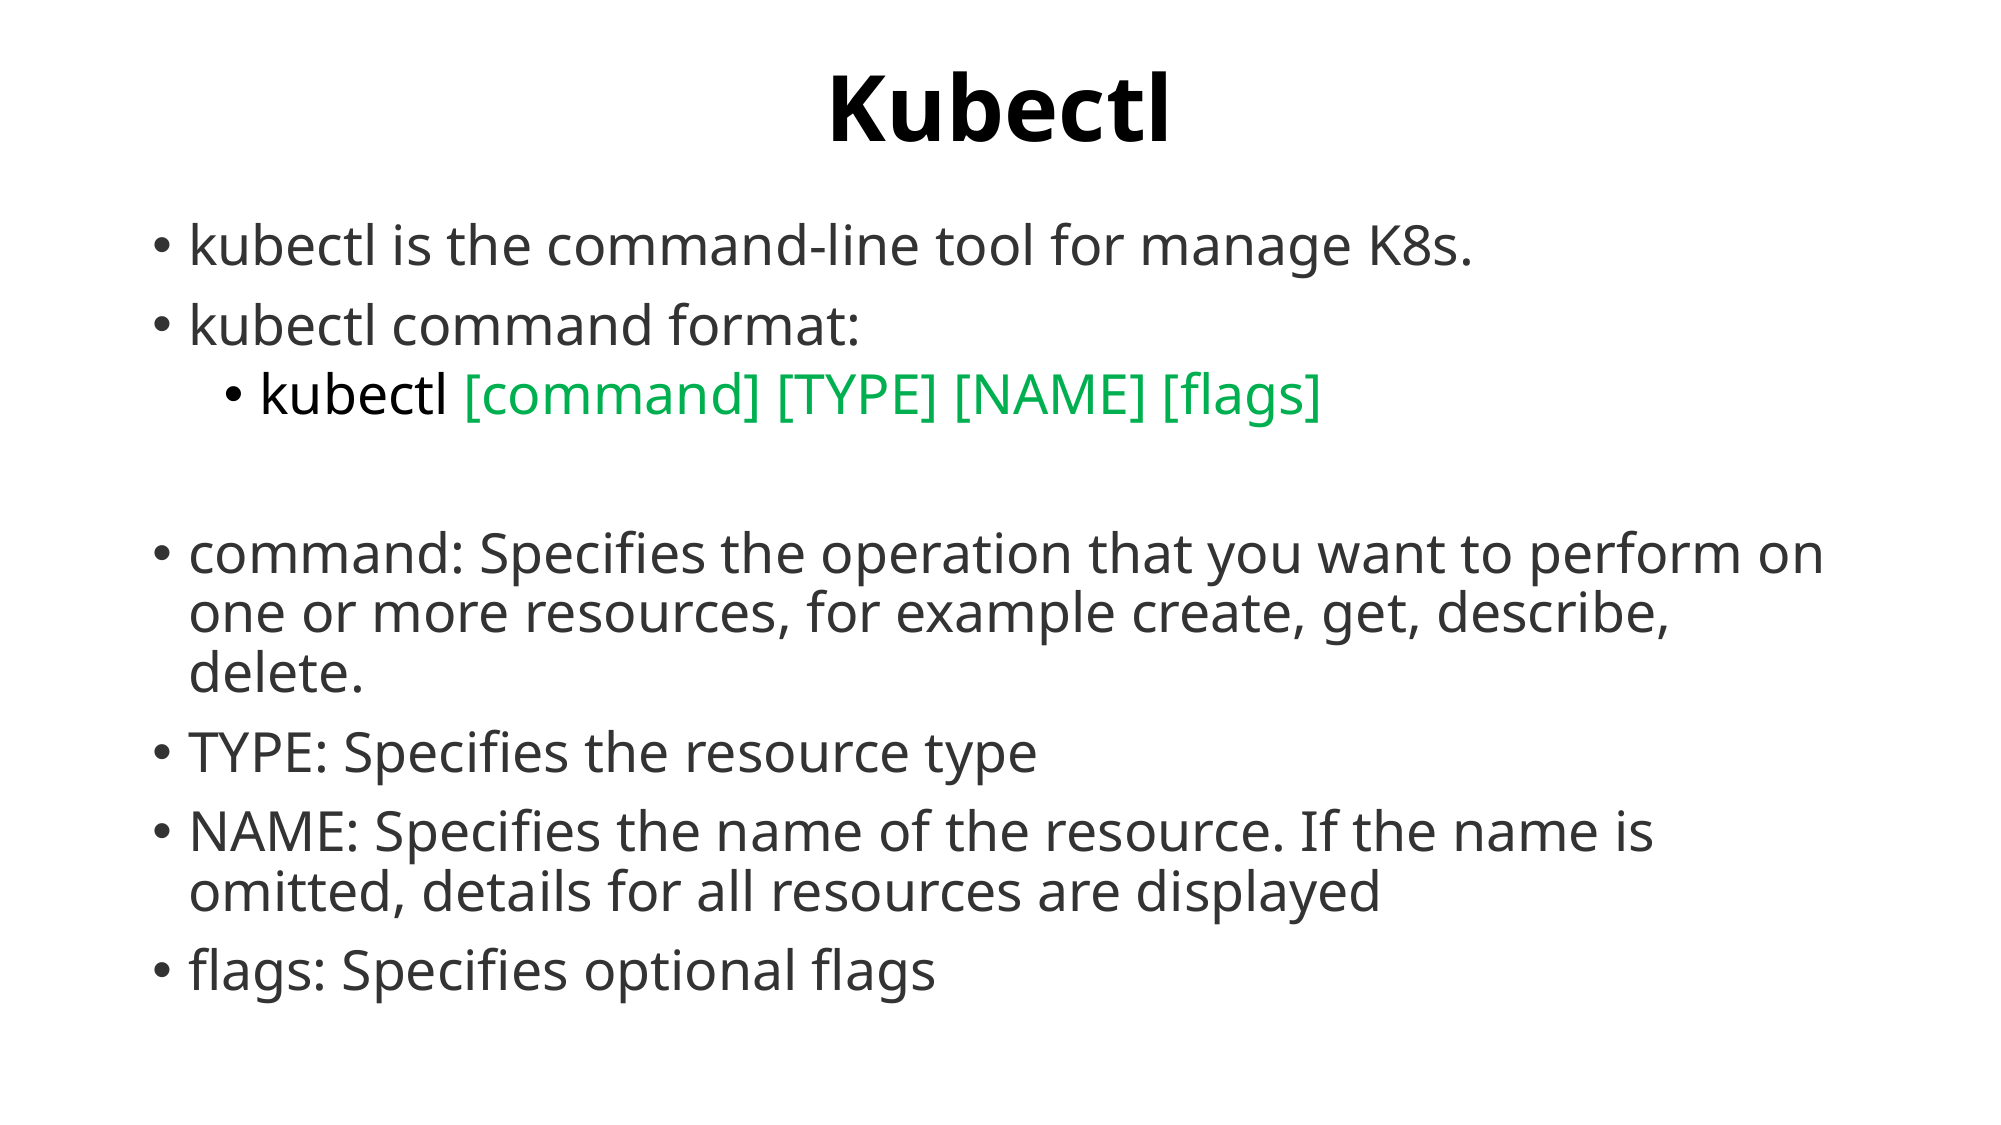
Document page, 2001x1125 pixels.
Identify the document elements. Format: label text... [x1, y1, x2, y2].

title Kubectl [137, 28, 1863, 195]
list kubectl is the command-line tool for manage K8s. kubectl command format: kubectl [command] [TYPE] [NAME] [flags] command: Specifies the operation that you want to perform on one or more resources, for example create, get, describe, delete. TYPE: Specifies the resource type NAME: Specifies the name of the resource. If the name is omitted, details for all resources are displayed flags: Specifies optional flags [137, 210, 1863, 1014]
